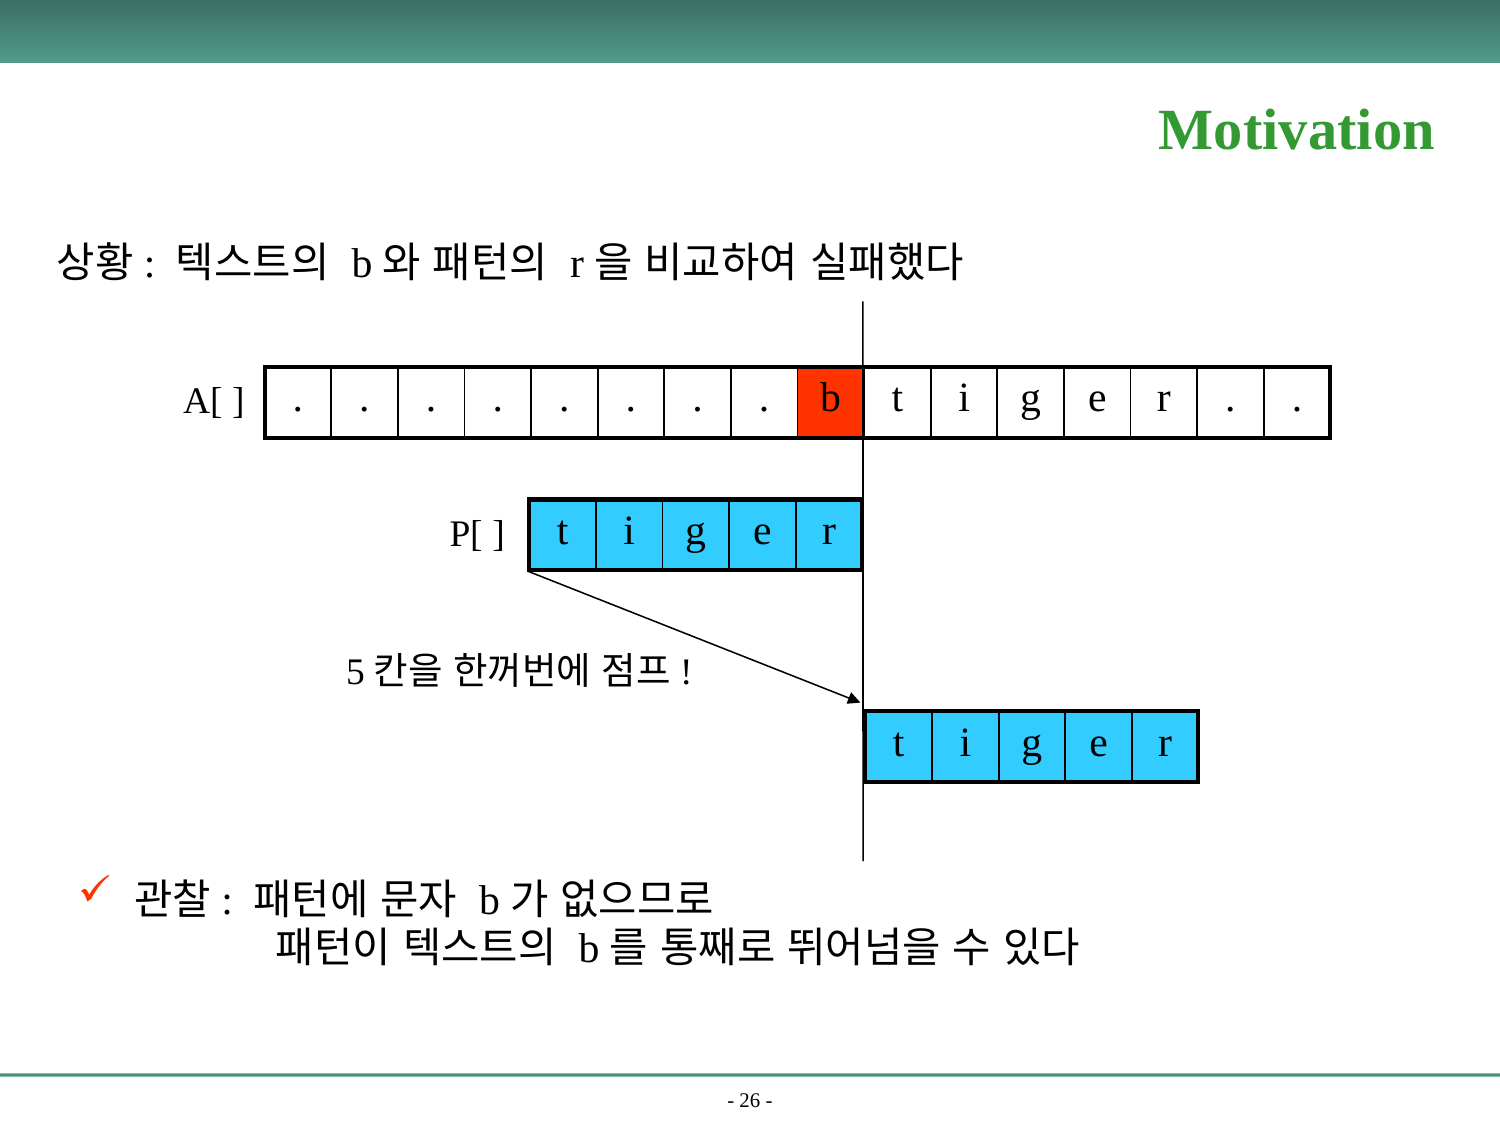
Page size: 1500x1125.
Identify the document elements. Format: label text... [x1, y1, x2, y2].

table_header . [1198, 369, 1263, 436]
table_header i [597, 502, 662, 568]
table_header e [1066, 713, 1131, 780]
table_header b [798, 369, 862, 436]
table_header g [998, 369, 1063, 436]
table_header e [1065, 369, 1130, 436]
text_box Motivation [1093, 62, 1500, 190]
table_header g [1000, 713, 1064, 780]
table_header . [267, 369, 330, 436]
table_header . [1265, 369, 1328, 436]
table_header . [732, 369, 797, 436]
table_header i [932, 369, 996, 436]
table_header g [663, 502, 728, 568]
table_header t [531, 502, 595, 568]
text_box 5칸을 한꺼번에 점프! [331, 640, 708, 700]
table_header . [599, 369, 663, 436]
table_header e [730, 502, 795, 568]
table_header t [865, 369, 930, 436]
table_header t [867, 713, 931, 780]
text_box 관찰: 패턴에 문자 b가 없으므로 패턴이 텍스트의 b를 통째로 뛰어넘을 수 있다 [63, 875, 1208, 979]
table_header . [332, 369, 397, 436]
table_header . [465, 369, 530, 436]
table_header r [1133, 713, 1196, 780]
table_header r [1131, 369, 1196, 436]
table_header i [933, 713, 998, 780]
table_header r [797, 502, 860, 568]
text_box [708, 642, 861, 704]
table_header . [665, 369, 730, 436]
text_box P[ ] [434, 502, 534, 562]
table_header . [532, 369, 597, 436]
text_box 상황: 텍스트의 b와 패턴의 r을 비교하여 실패했다 [42, 237, 1092, 293]
text_box A[ ] [168, 368, 260, 429]
table_header . [399, 369, 464, 436]
